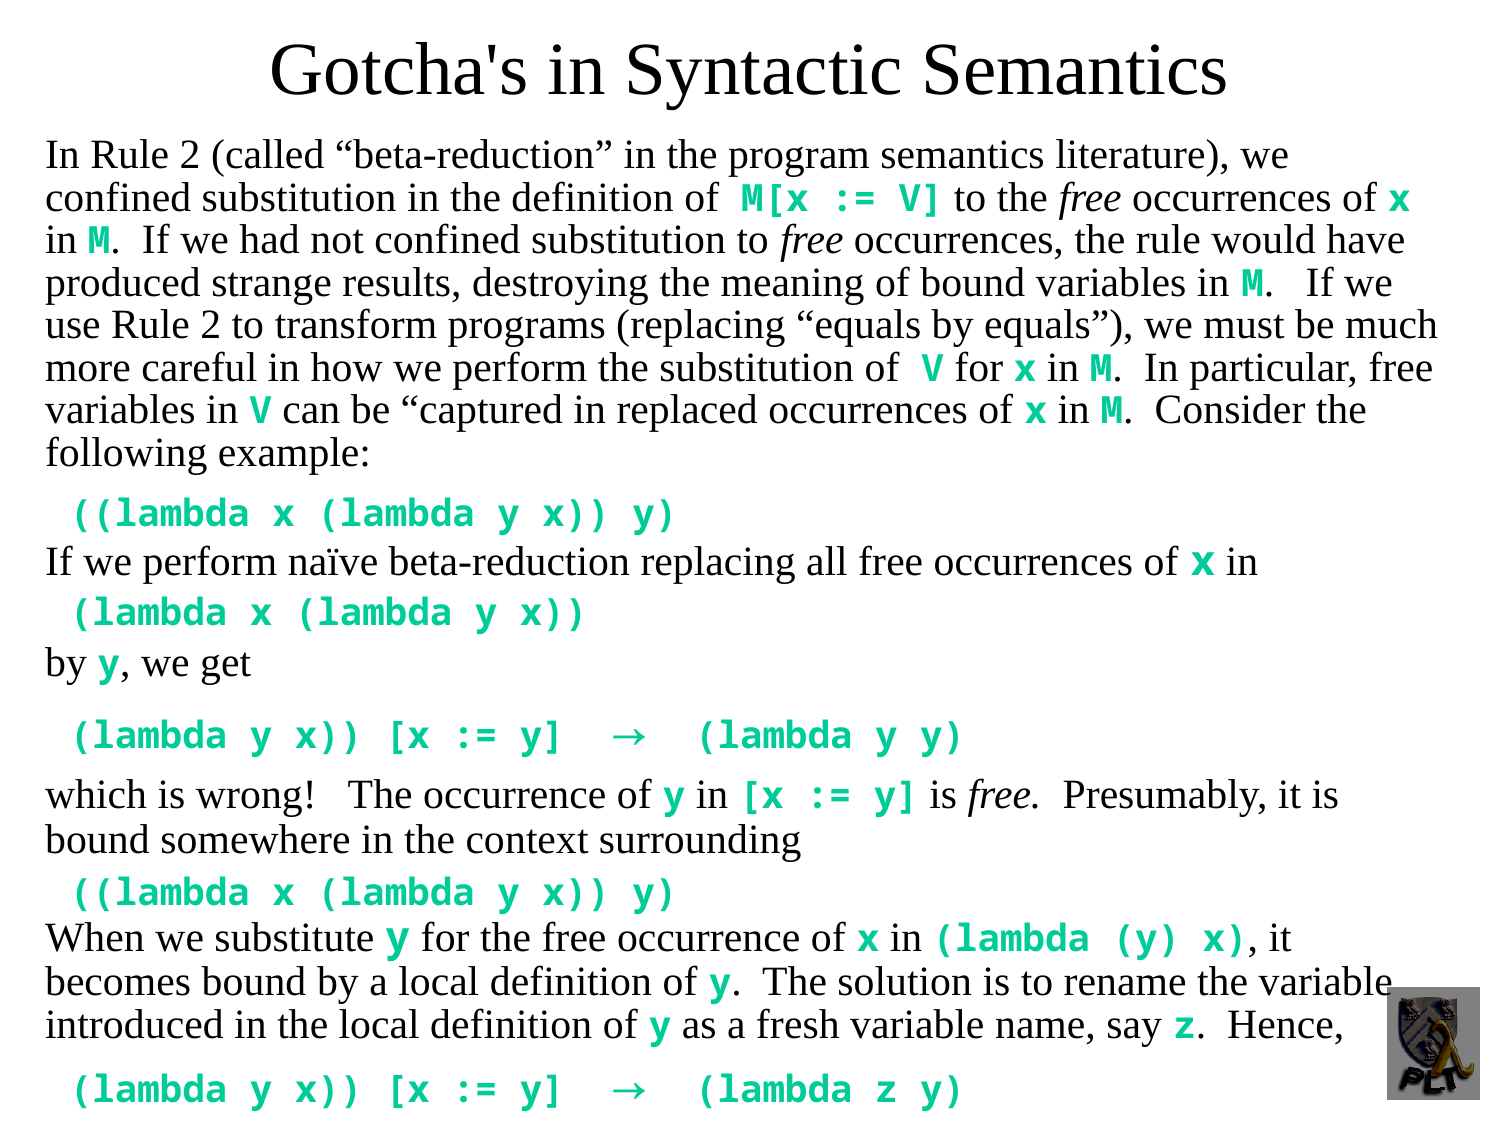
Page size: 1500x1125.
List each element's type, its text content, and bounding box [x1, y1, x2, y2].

list In Rule 2 (called “beta-reduction” in the program semantics literature), we confined substitution in the definition of M[x := V] to the free occurrences of x in M. If we had not confined substitution to free occurrences, the rule would have produced strange results, destroying the meaning of bound variables in M. If we use Rule 2 to transform programs (replacing “equals by equals”), we must be much more careful in how we perform the substitution of V for x in M. In particular, free variables in V can be “captured in replaced occurrences of x in M. Consider the following example: ((lambda x (lambda y x)) y) If we perform naïve beta-reduction replacing all free occurrences of x in (lambda x (lambda y x)) by y, we get (lambda y x)) [x := y] → (lambda y y) which is wrong! The occurrence of y in [x := y] is free. Presumably, it is bound somewhere in the context surrounding ((lambda x (lambda y x)) y) When we substitute y for the free occurrence of x in (lambda (y) x), it becomes bound by a local definition of y. The solution is to rename the variable introduced in the local definition of y as a fresh variable name, say z. Hence, (lambda y x)) [x := y] → (lambda z y) [45, 135, 1440, 1117]
title Gotcha's in Syntactic Semantics [112, 0, 1388, 135]
text_box [937, 525, 1051, 596]
